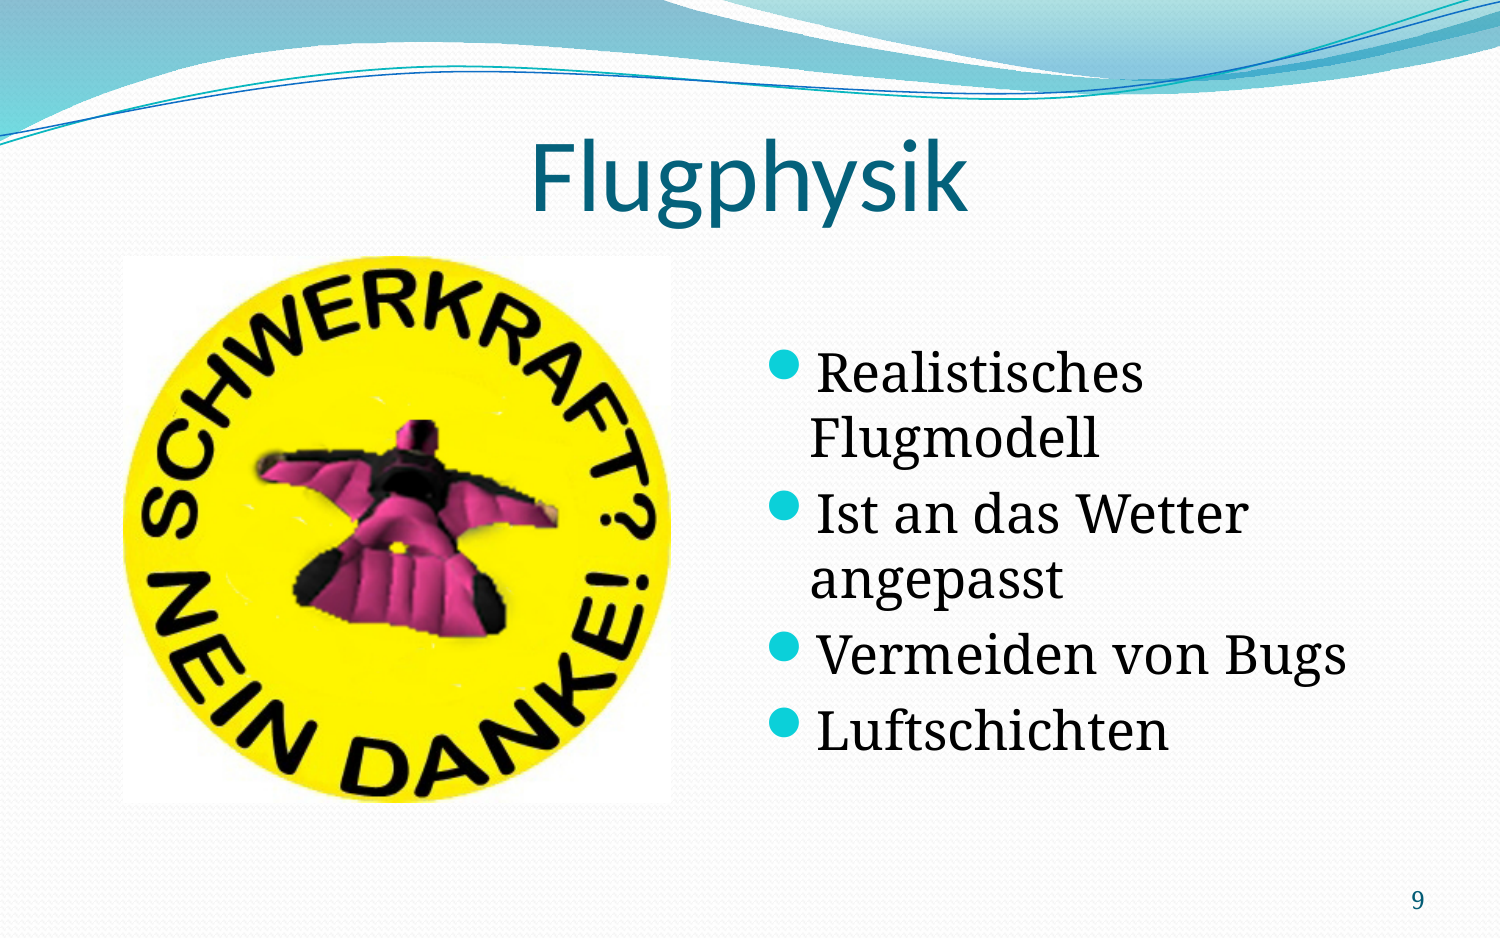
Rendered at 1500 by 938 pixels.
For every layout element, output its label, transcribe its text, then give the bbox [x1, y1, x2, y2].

title Flugphysik [75, 96, 1425, 233]
slide_number 9 [1299, 868, 1425, 919]
picture [123, 255, 671, 804]
list Realistisches Flugmodell Ist an das Wetter angepasst Vermeiden von Bugs Luftschichten [750, 331, 1390, 938]
